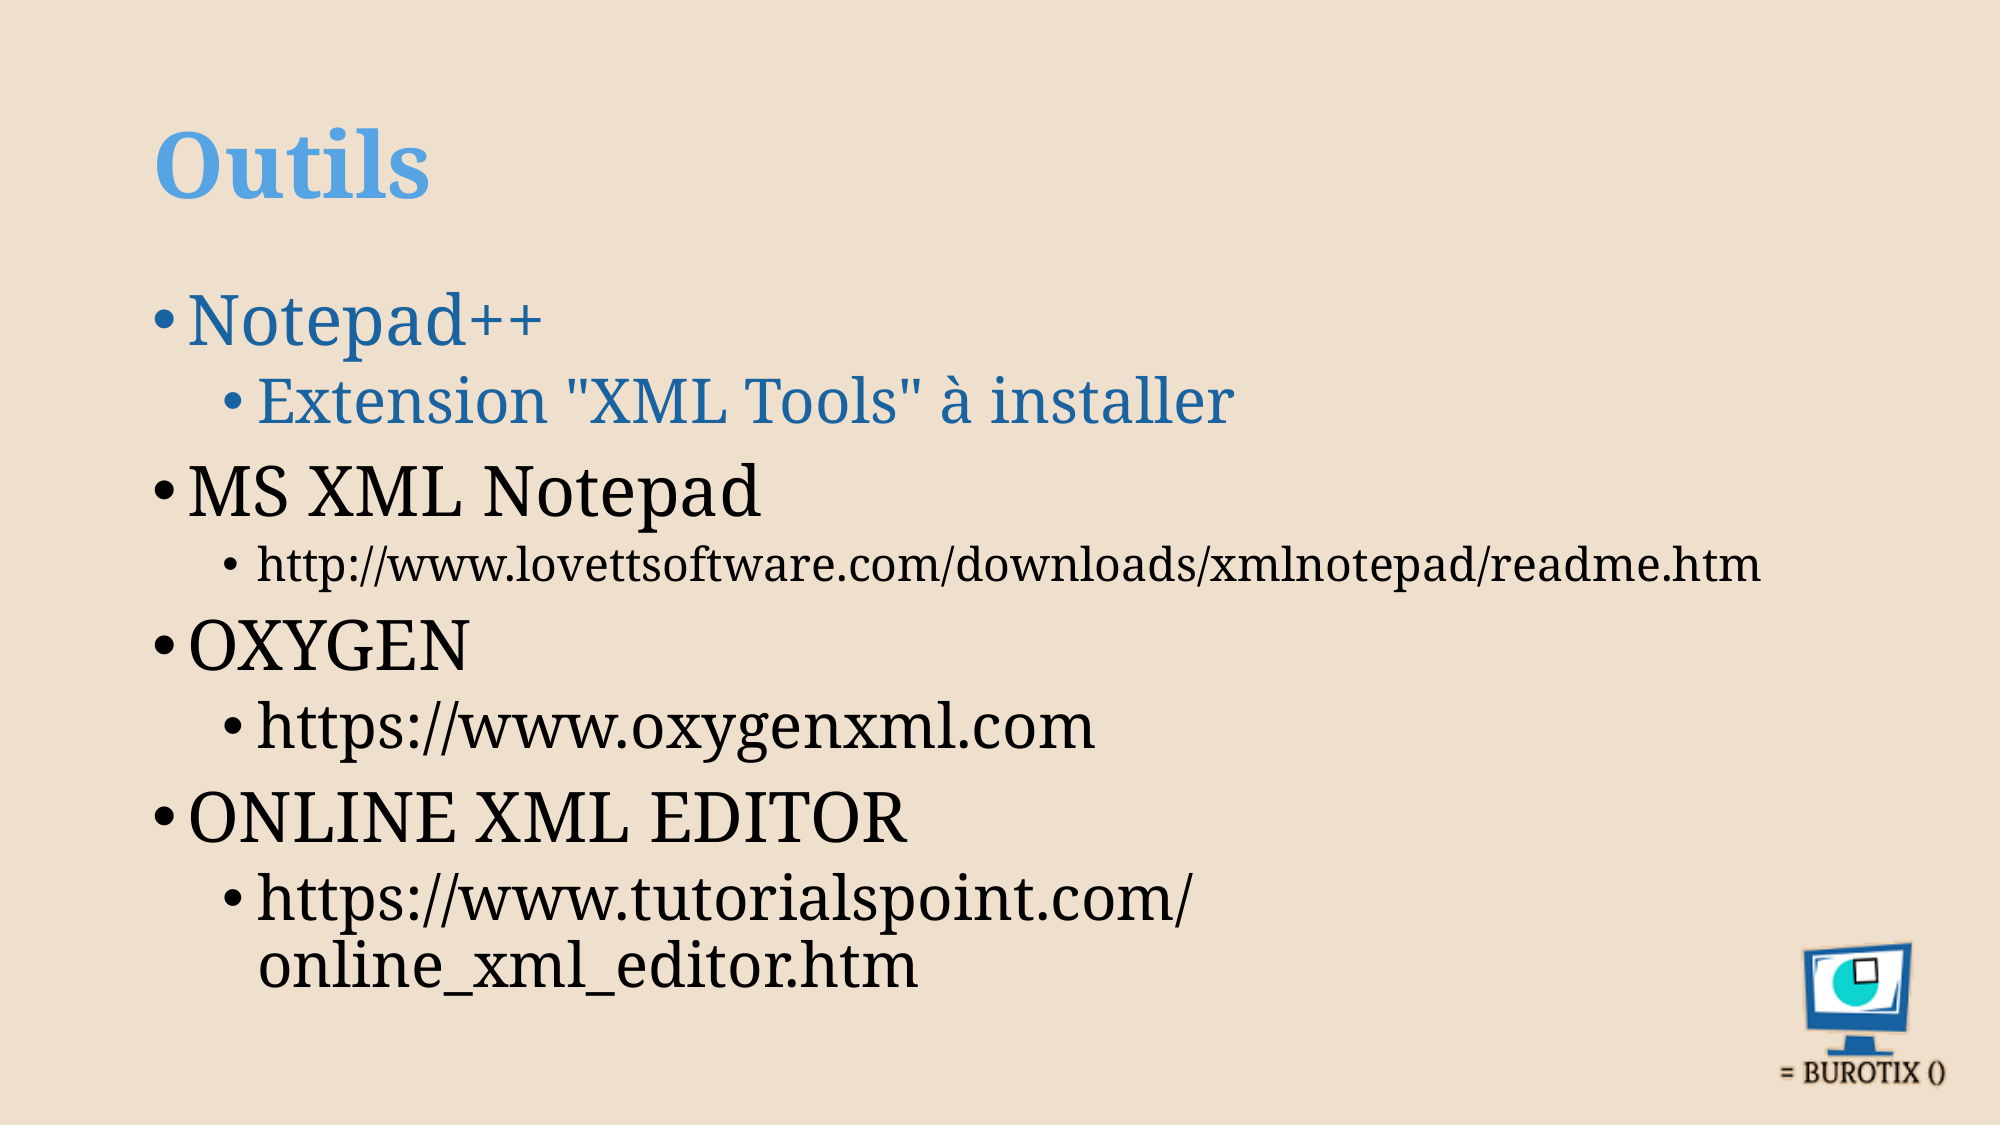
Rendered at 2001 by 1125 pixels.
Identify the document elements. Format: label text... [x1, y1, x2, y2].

title Outils [137, 59, 1863, 277]
picture [1776, 938, 1949, 1089]
list Notepad++ Extension "XML Tools" à installer MS XML Notepad http://www.lovettsoftware.com/downloads/xmlnotepad/readme.htm OXYGEN https://www.oxygenxml.com ONLINE XML EDITOR https://www.tutorialspoint.com/online_xml_editor.htm [137, 277, 1863, 1014]
